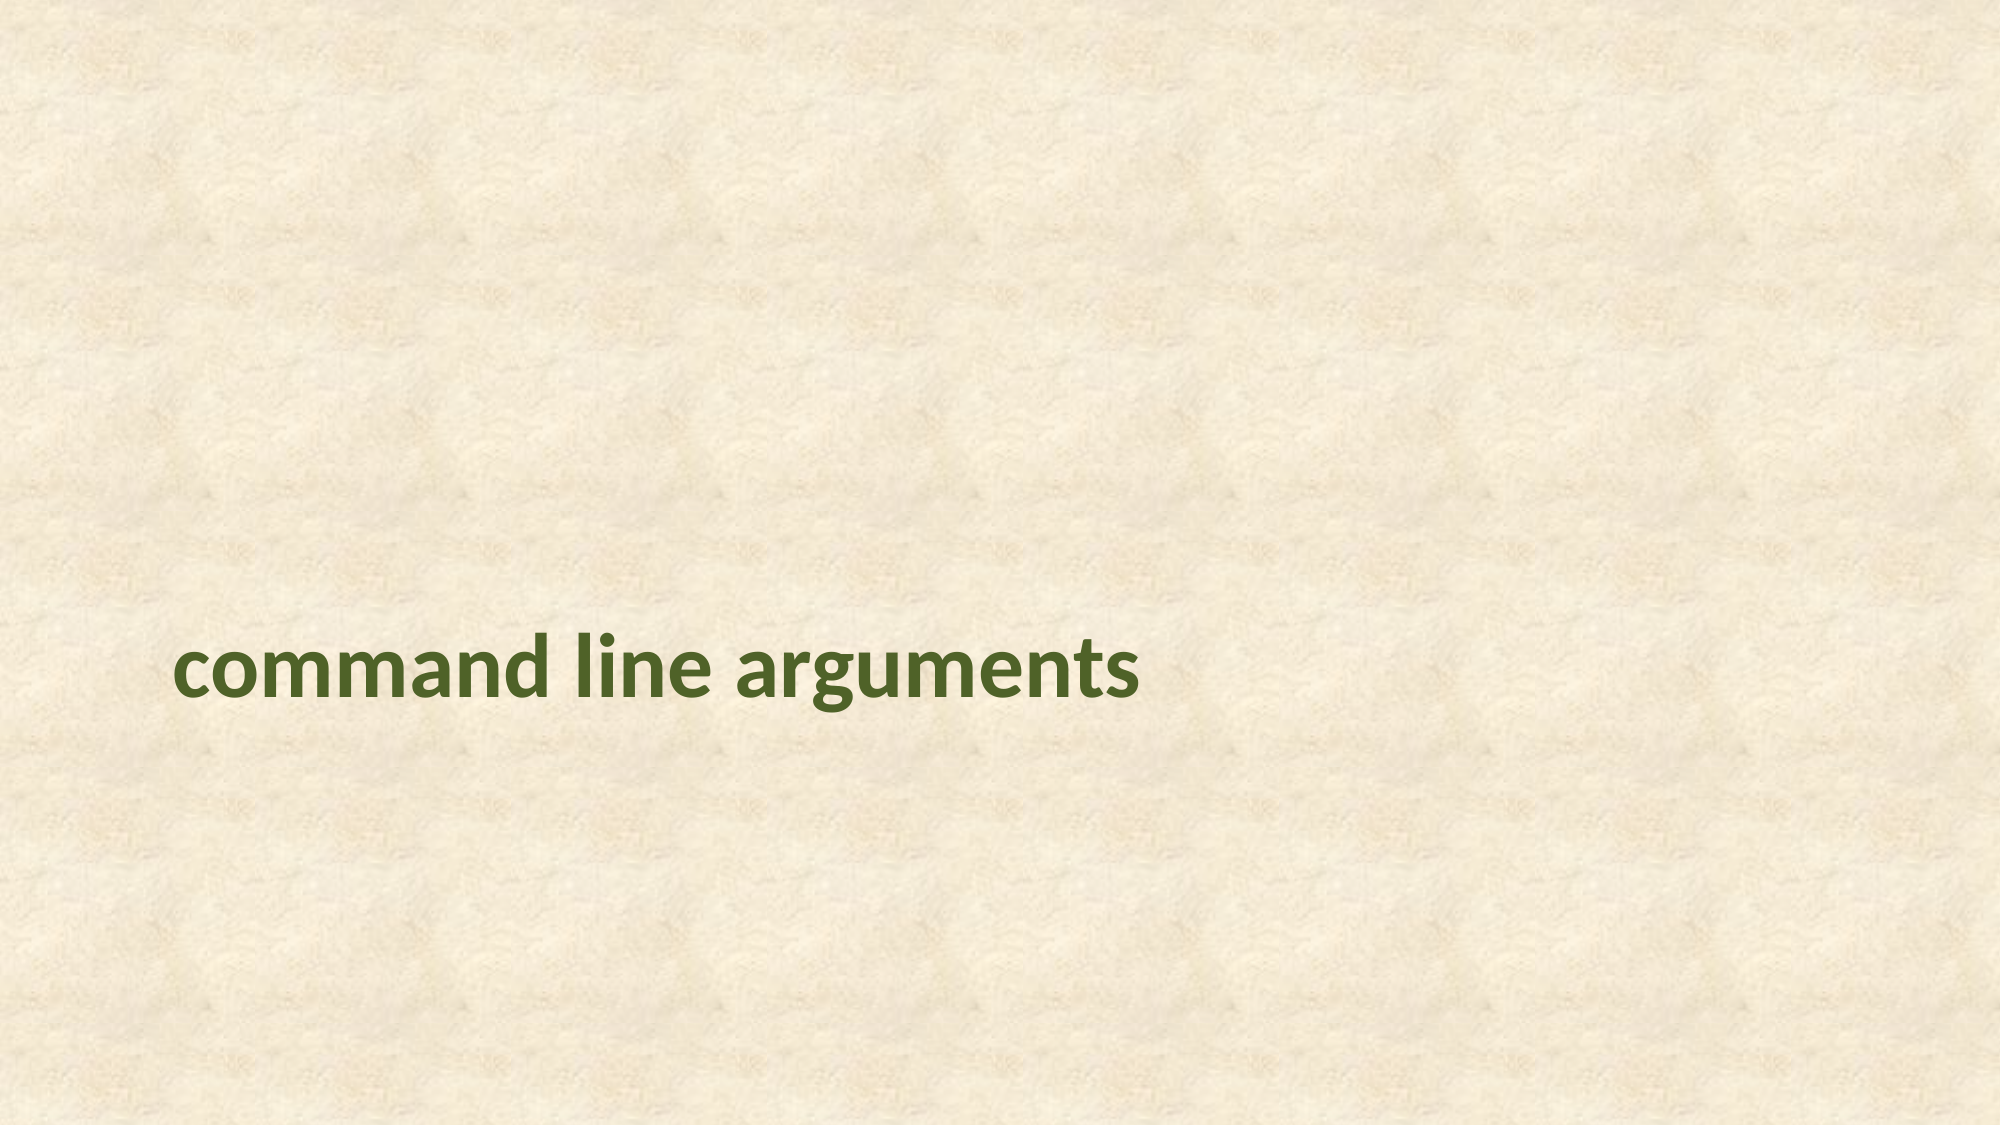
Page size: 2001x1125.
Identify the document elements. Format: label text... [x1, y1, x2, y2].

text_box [0, 0, 2000, 1125]
list command line arguments [157, 476, 1858, 723]
